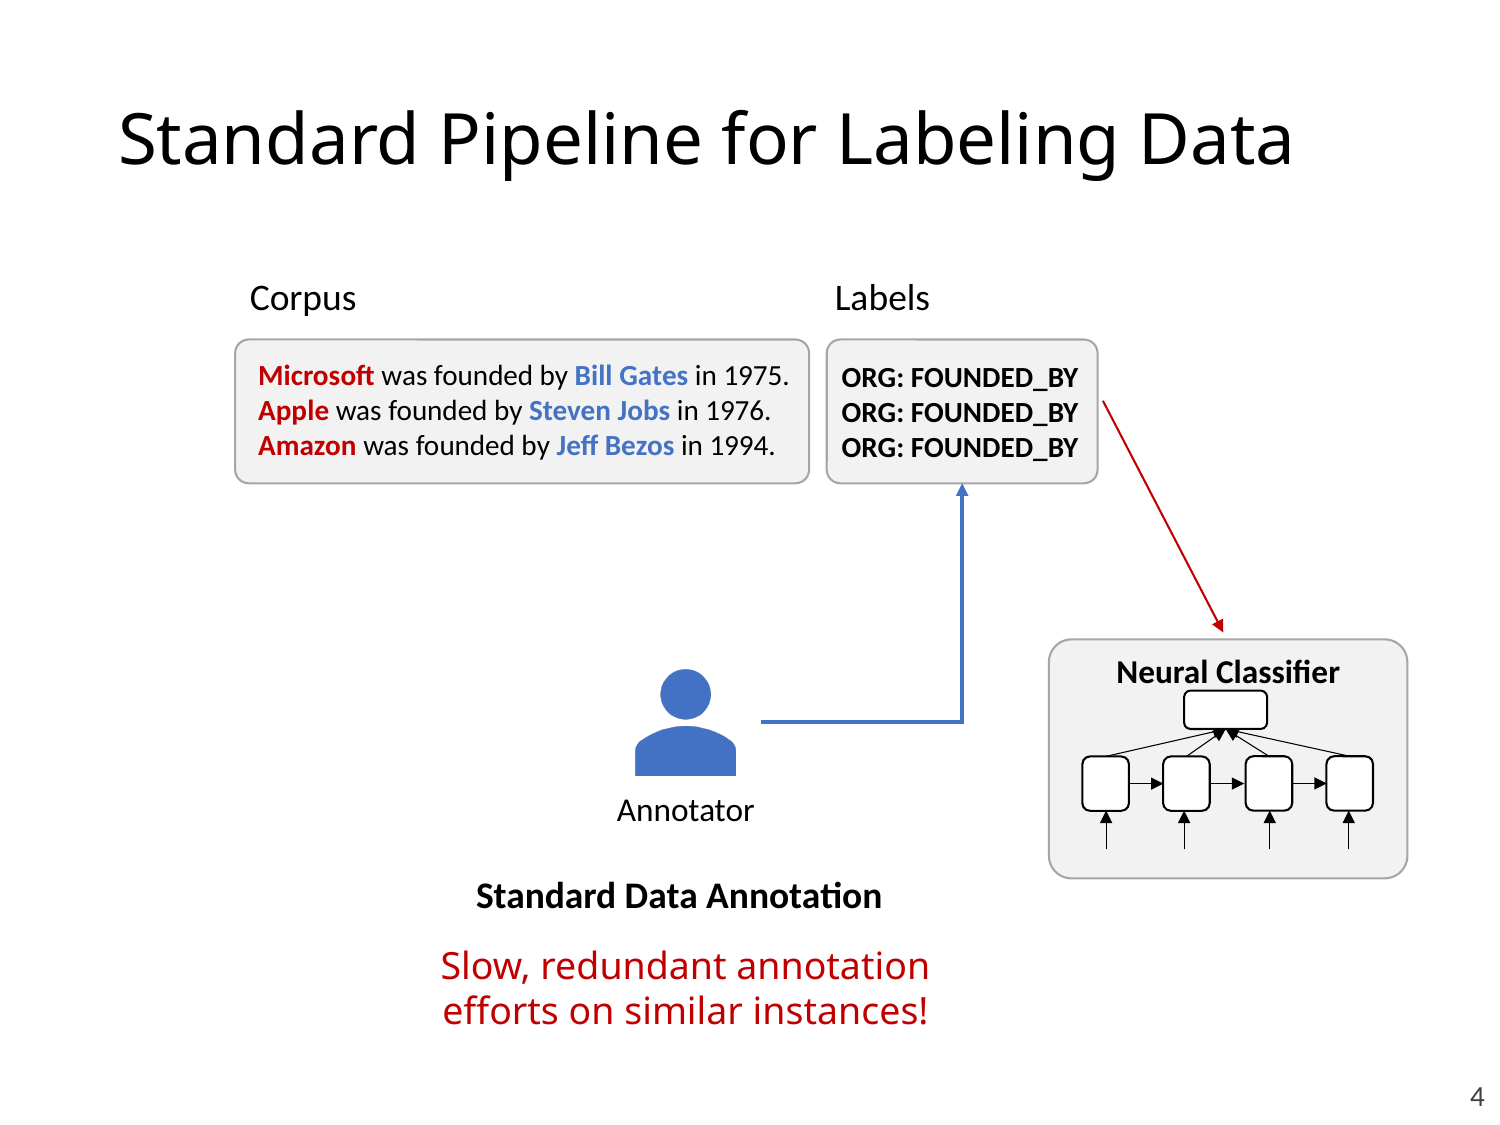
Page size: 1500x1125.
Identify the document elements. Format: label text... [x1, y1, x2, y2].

text_box Labels [839, 265, 956, 326]
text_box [1048, 639, 1408, 879]
text_box [839, 338, 1099, 350]
slide_number 4 [1162, 1065, 1500, 1125]
title Standard Pipeline for Labeling Data [103, 73, 1397, 210]
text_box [760, 483, 963, 723]
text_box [1102, 400, 1224, 633]
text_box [584, 647, 788, 837]
text_box Standard Data Annotation [396, 864, 963, 924]
text_box Slow, redundant annotation efforts on similar instances! [367, 934, 1004, 1040]
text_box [235, 265, 839, 516]
text_box [839, 471, 1099, 485]
text_box ORG: FOUNDED_BY ORG: FOUNDED_BY ORG: FOUNDED_BY [839, 350, 1109, 471]
